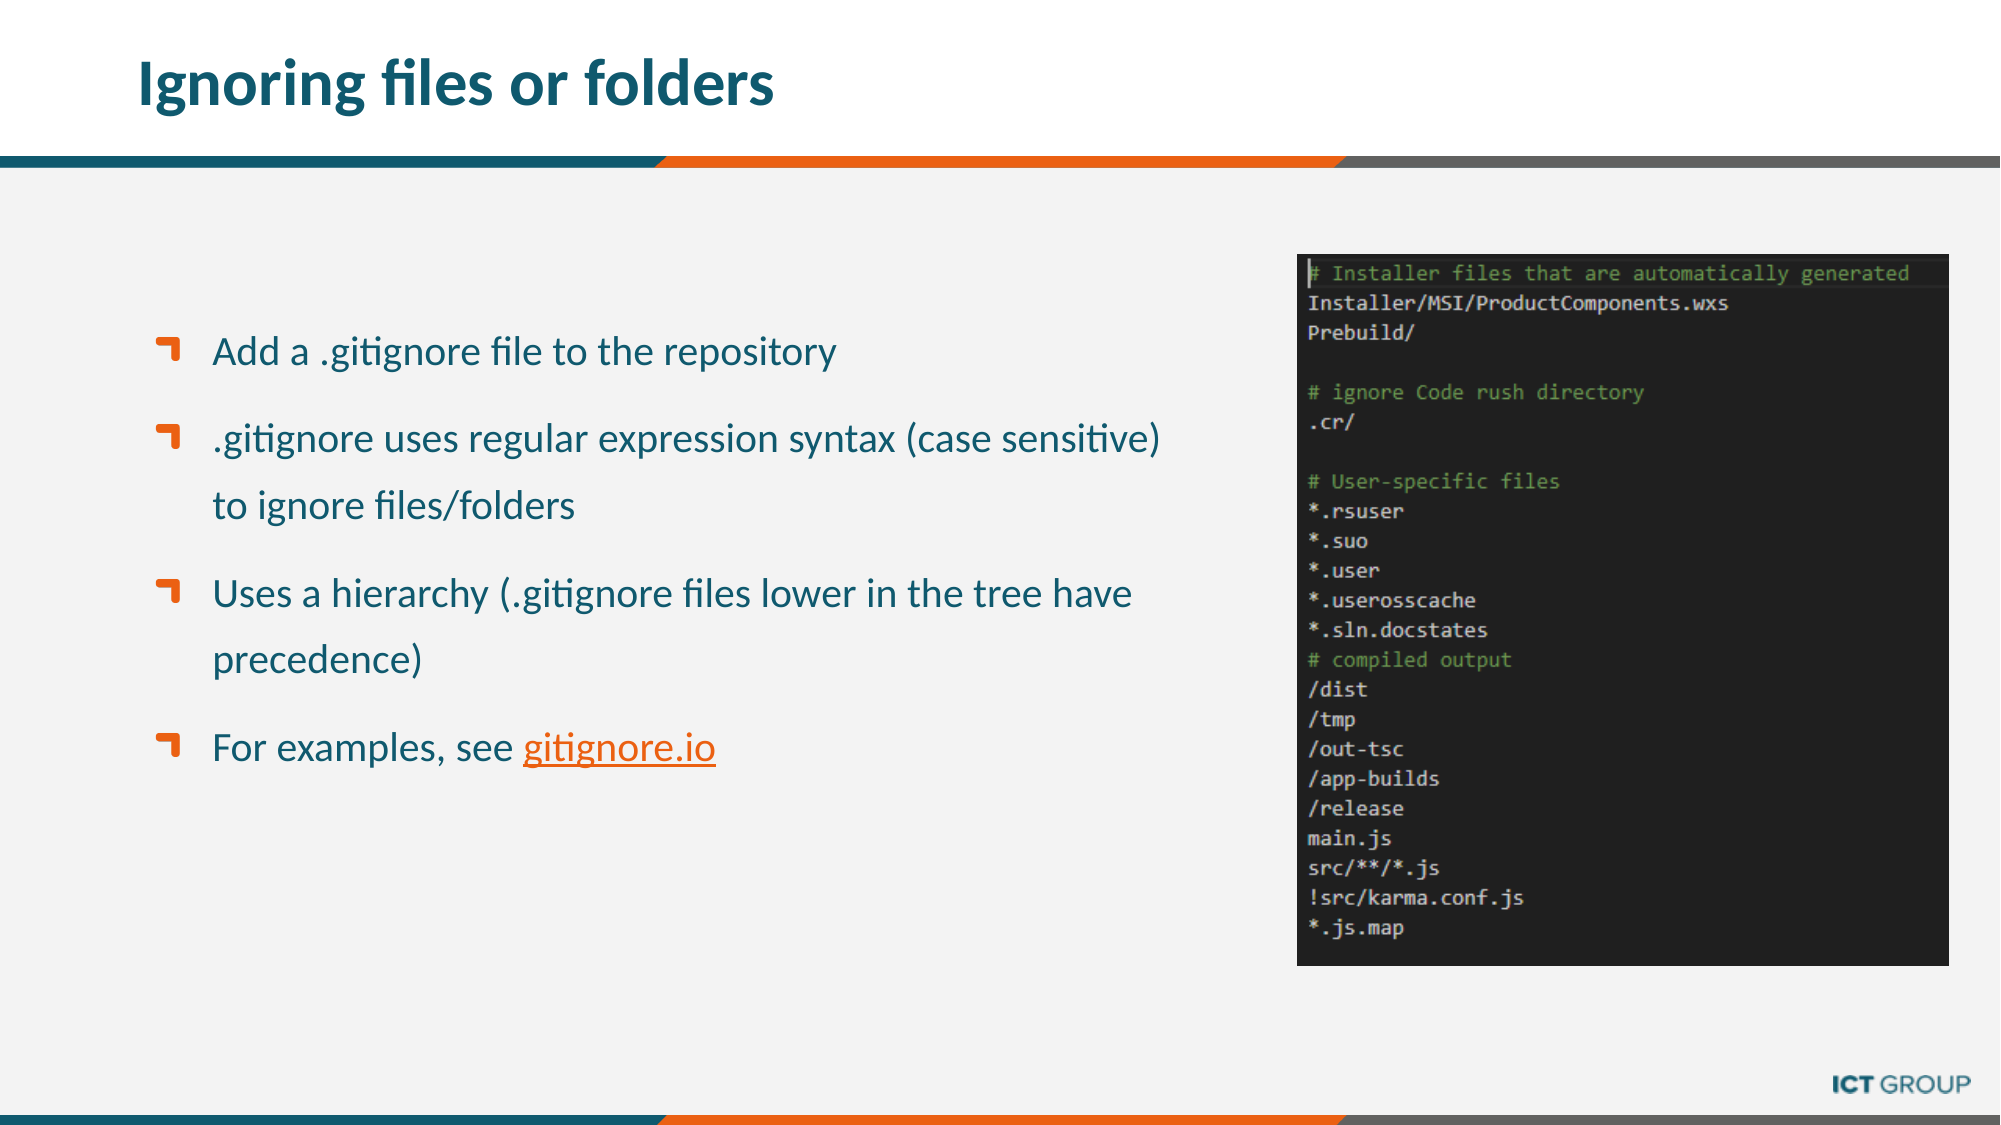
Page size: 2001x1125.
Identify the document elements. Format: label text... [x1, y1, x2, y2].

picture [1833, 1075, 1971, 1094]
picture [1863, 156, 2000, 168]
picture [154, 731, 181, 758]
title Ignoring files or folders [137, 0, 1863, 169]
picture [0, 1115, 2000, 1125]
list Add a .gitignore file to the repository .gitignore uses regular expression syntax (case sensitive) to ignore files/folders Uses a hierarchy (.gitignore files lower in the tree have precedence) For examples, see gitignore.io [137, 299, 1207, 1014]
picture [154, 422, 181, 450]
picture [0, 156, 137, 168]
picture [1297, 254, 1949, 966]
picture [154, 577, 181, 604]
picture [154, 335, 181, 362]
